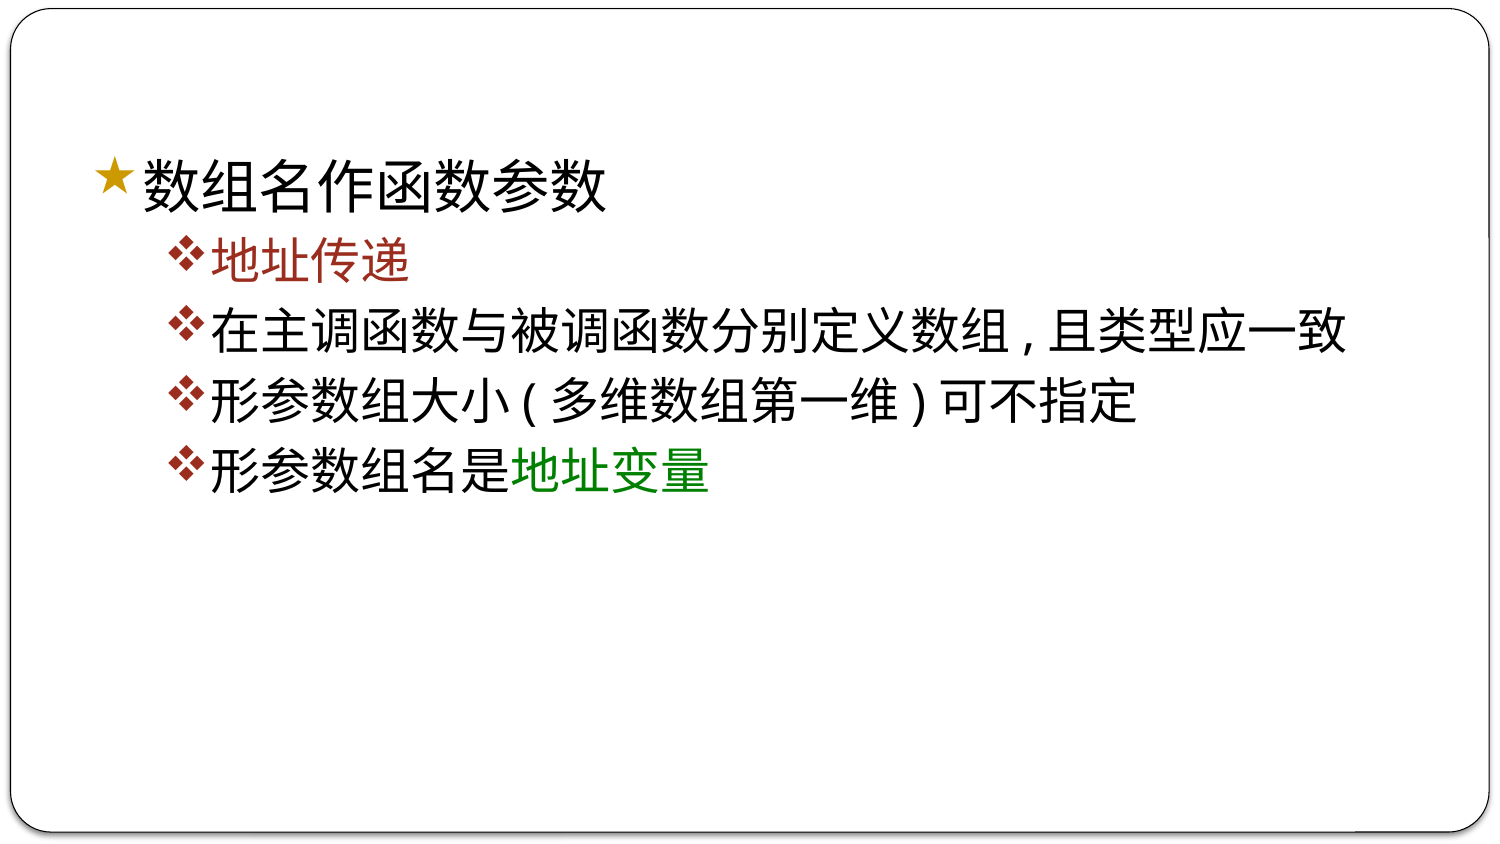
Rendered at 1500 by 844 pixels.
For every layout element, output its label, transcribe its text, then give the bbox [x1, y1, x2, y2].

text_box 数组名作函数参数 地址传递 在主调函数与被调函数分别定义数组,且类型应一致 形参数组大小(多维数组第一维)可不指定 形参数组名是地址变量 [0, 142, 1414, 440]
